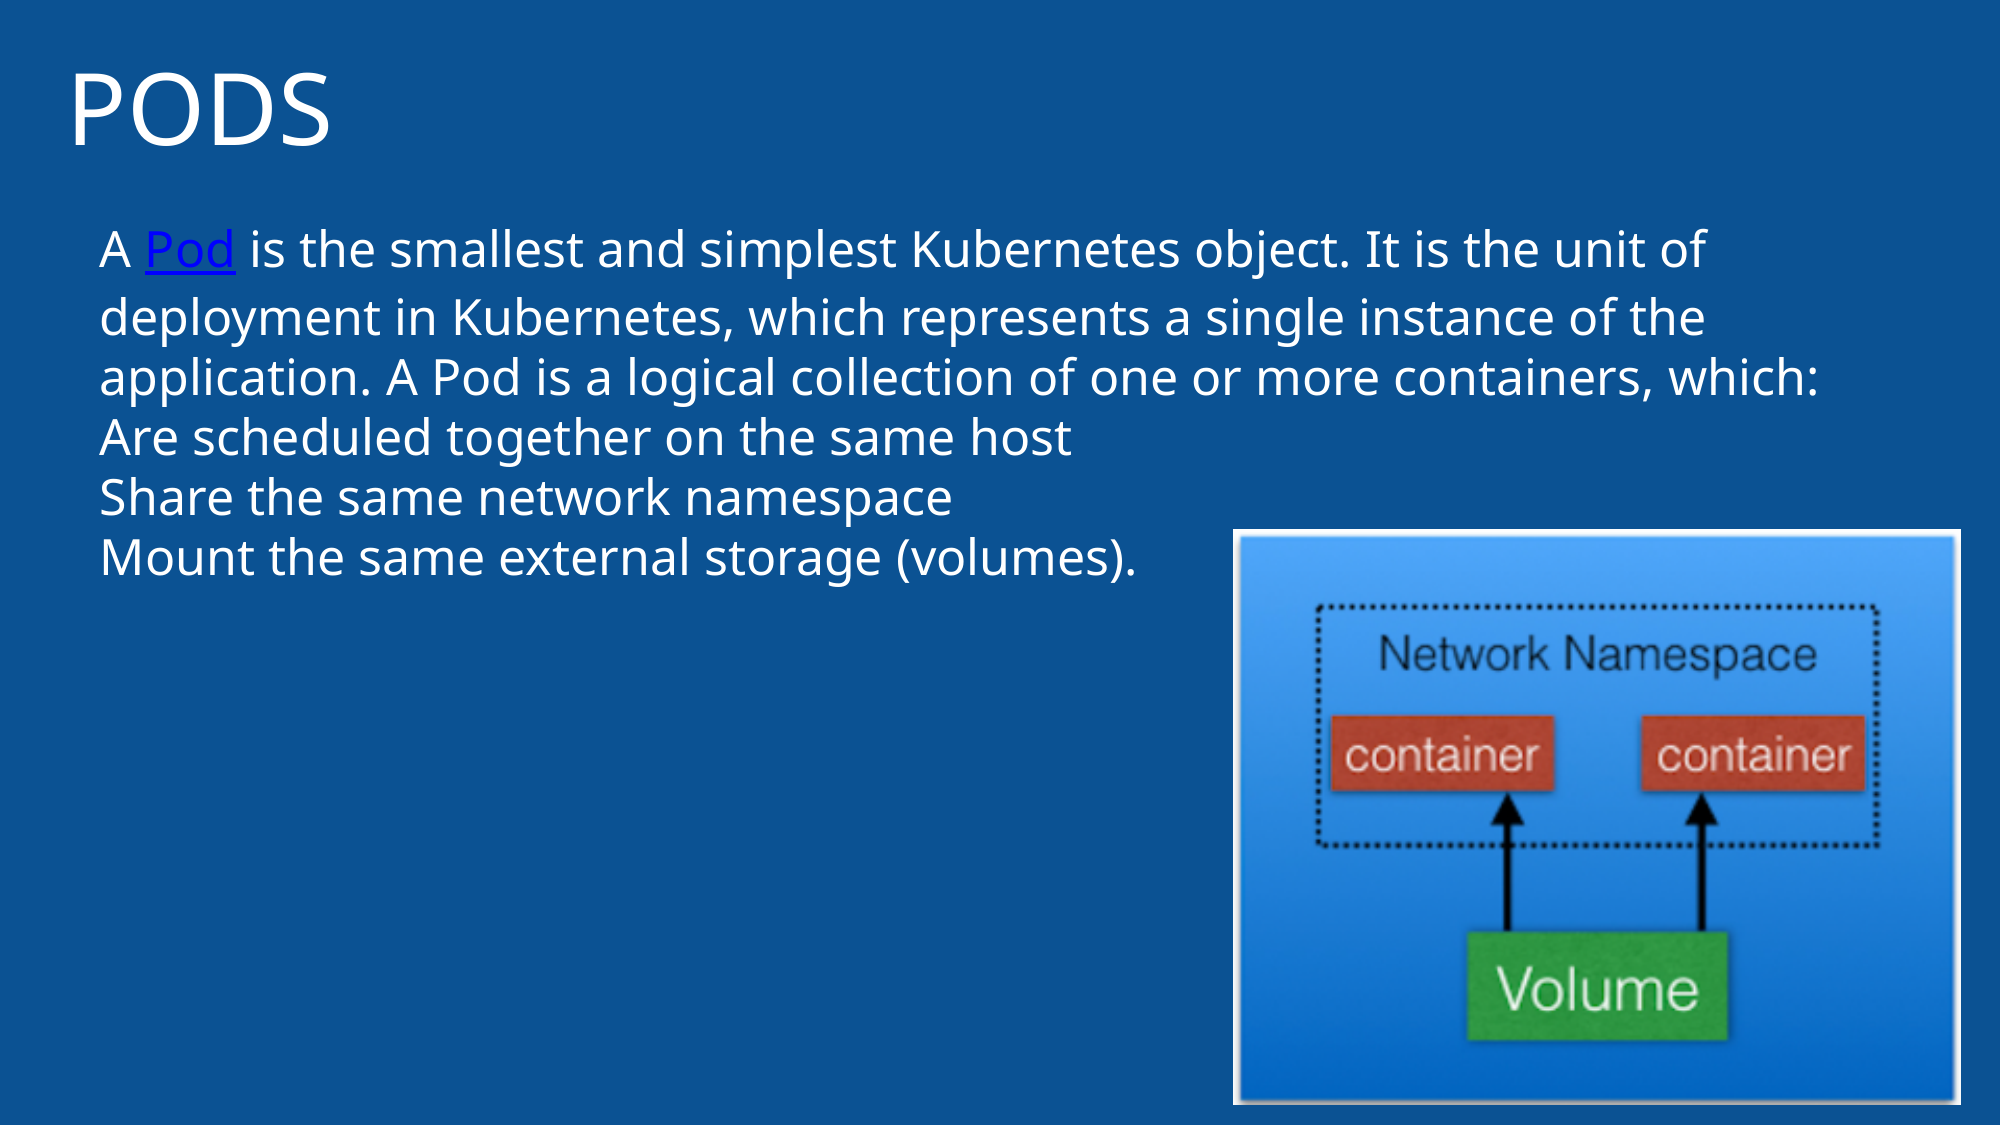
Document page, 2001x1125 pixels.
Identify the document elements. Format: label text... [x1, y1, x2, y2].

picture [1232, 528, 1961, 1105]
text_box PODS [66, 45, 1867, 166]
title A Pod is the smallest and simplest Kubernetes object. It is the unit of deployment in Kubernetes, which represents a single instance of the application. A Pod is a logical collection of one or more containers, which: Are scheduled together on the same host Share the same network namespace Mount the same external storage (volumes). [99, 217, 1900, 702]
